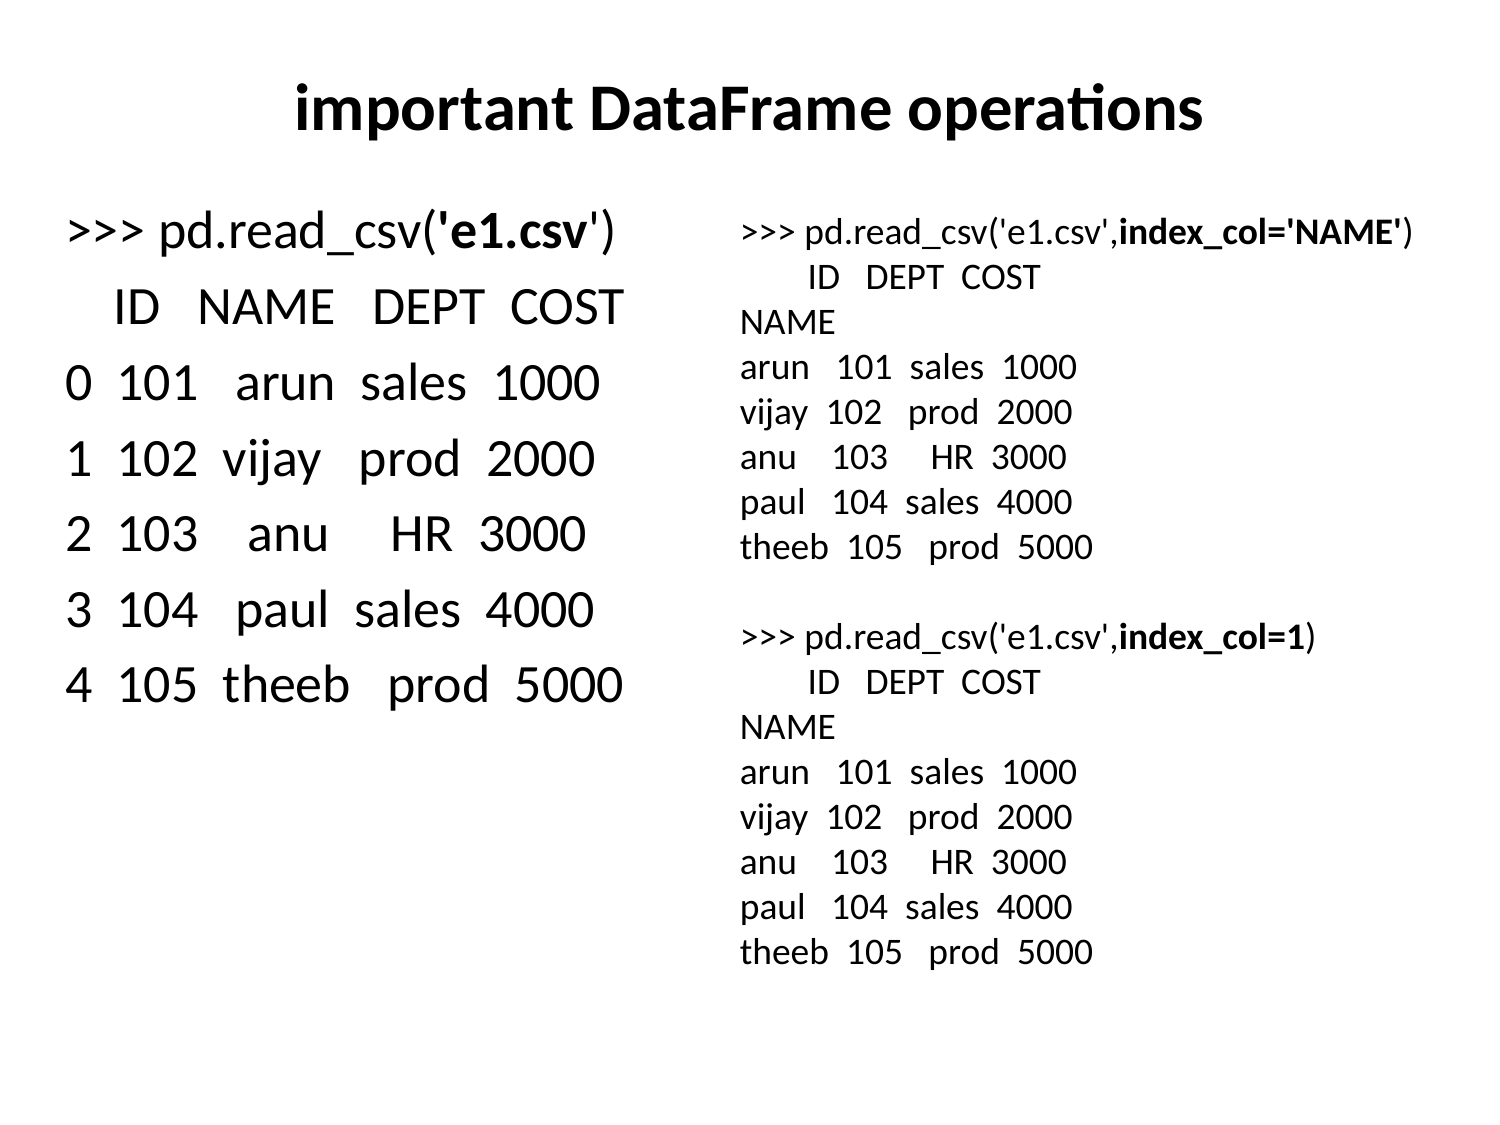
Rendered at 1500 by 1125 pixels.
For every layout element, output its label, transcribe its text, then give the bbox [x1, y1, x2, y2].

list >>> pd.read_csv('e1.csv') ID NAME DEPT COST 0 101 arun sales 1000 1 102 vijay prod 2000 2 103 anu HR 3000 3 104 paul sales 4000 4 105 theeb prod 5000 [50, 187, 675, 1005]
title important DataFrame operations [75, 45, 1425, 163]
text_box >>> pd.read_csv('e1.csv',index_col='NAME') ID DEPT COST NAME arun 101 sales 1000 vijay 102 prod 2000 anu 103 HR 3000 paul 104 sales 4000 theeb 105 prod 5000 >>> pd.read_csv('e1.csv',index_col=1) ID DEPT COST NAME arun 101 sales 1000 vijay 102 prod 2000 anu 103 HR 3000 paul 104 sales 4000 theeb 105 prod 5000 [724, 199, 1500, 1025]
